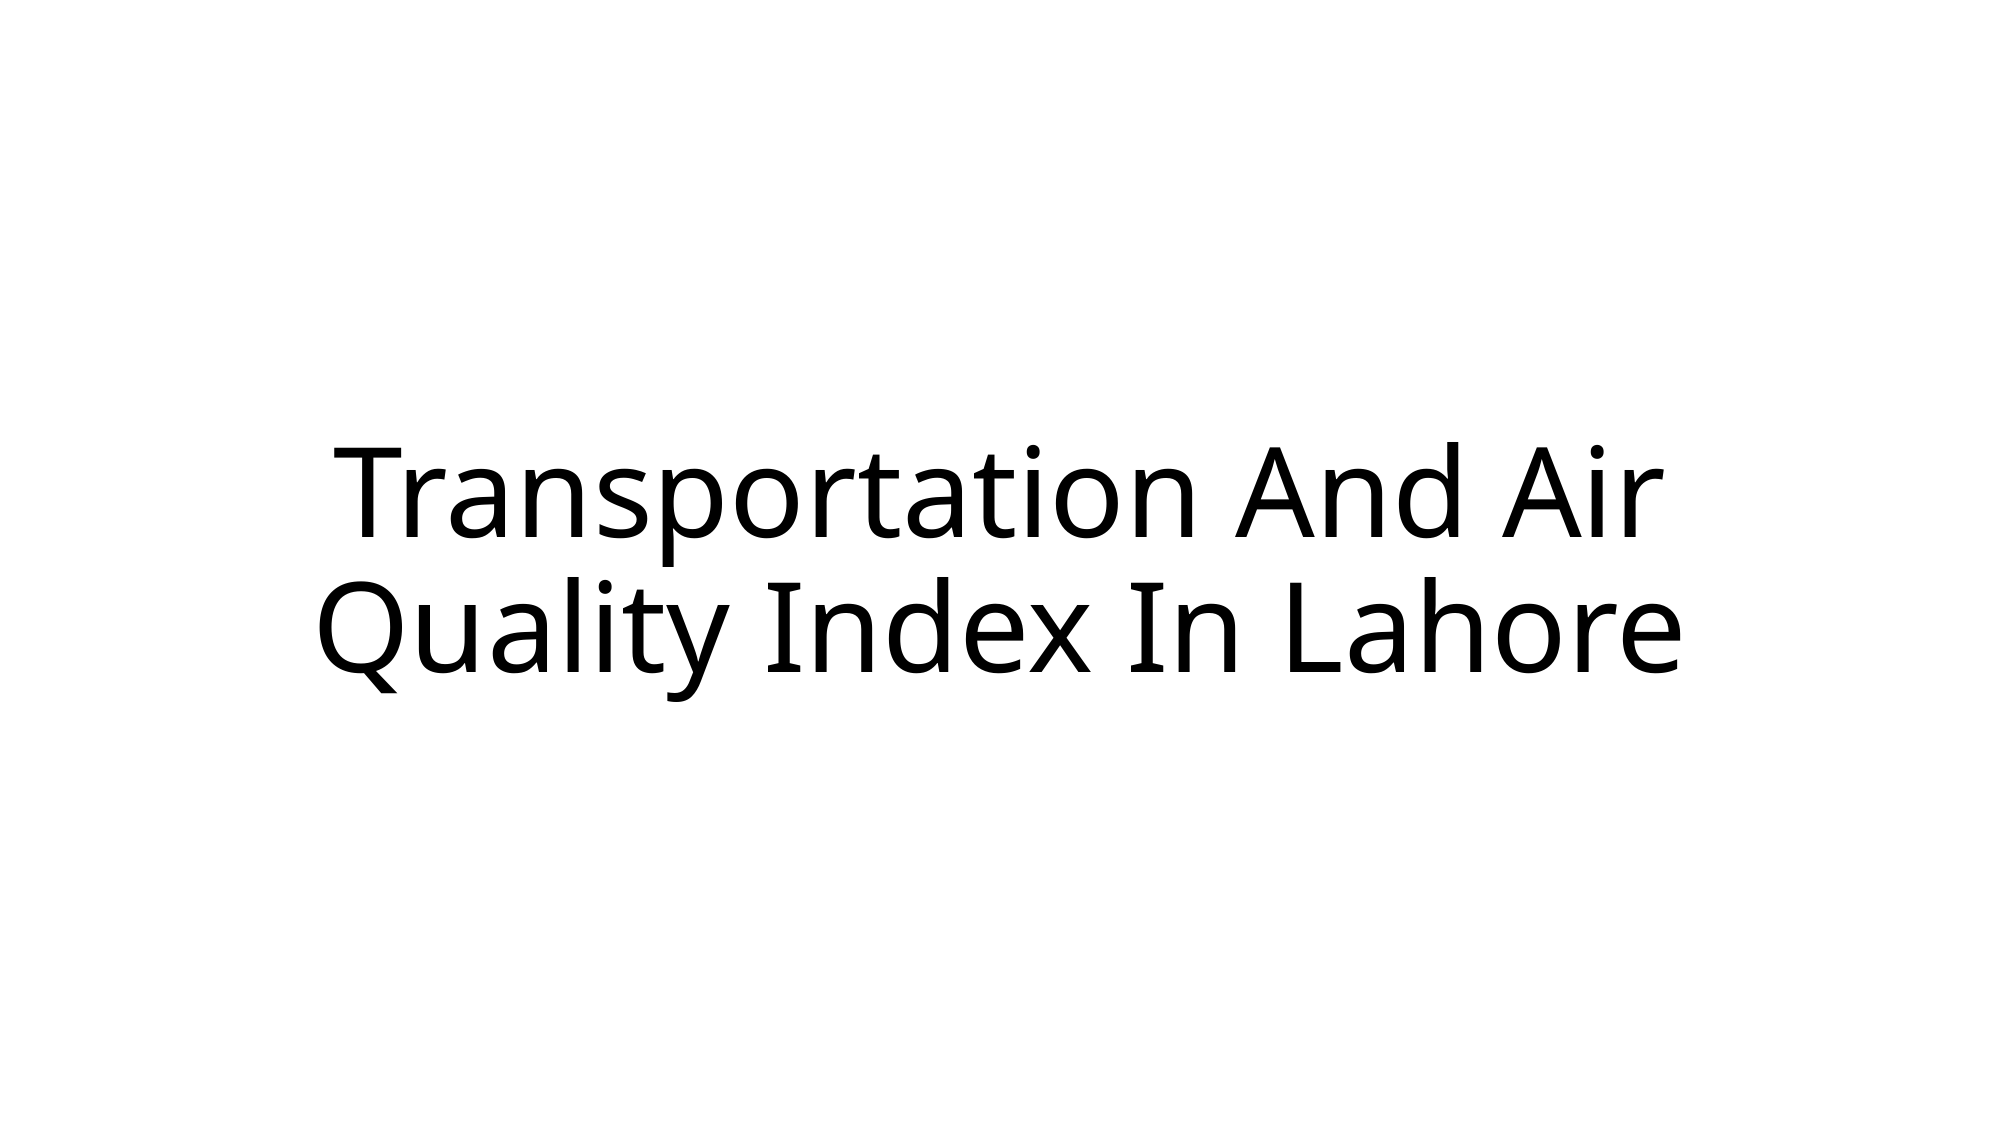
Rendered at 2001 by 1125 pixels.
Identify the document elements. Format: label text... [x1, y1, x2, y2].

title Transportation And Air Quality Index In Lahore [249, 315, 1750, 707]
